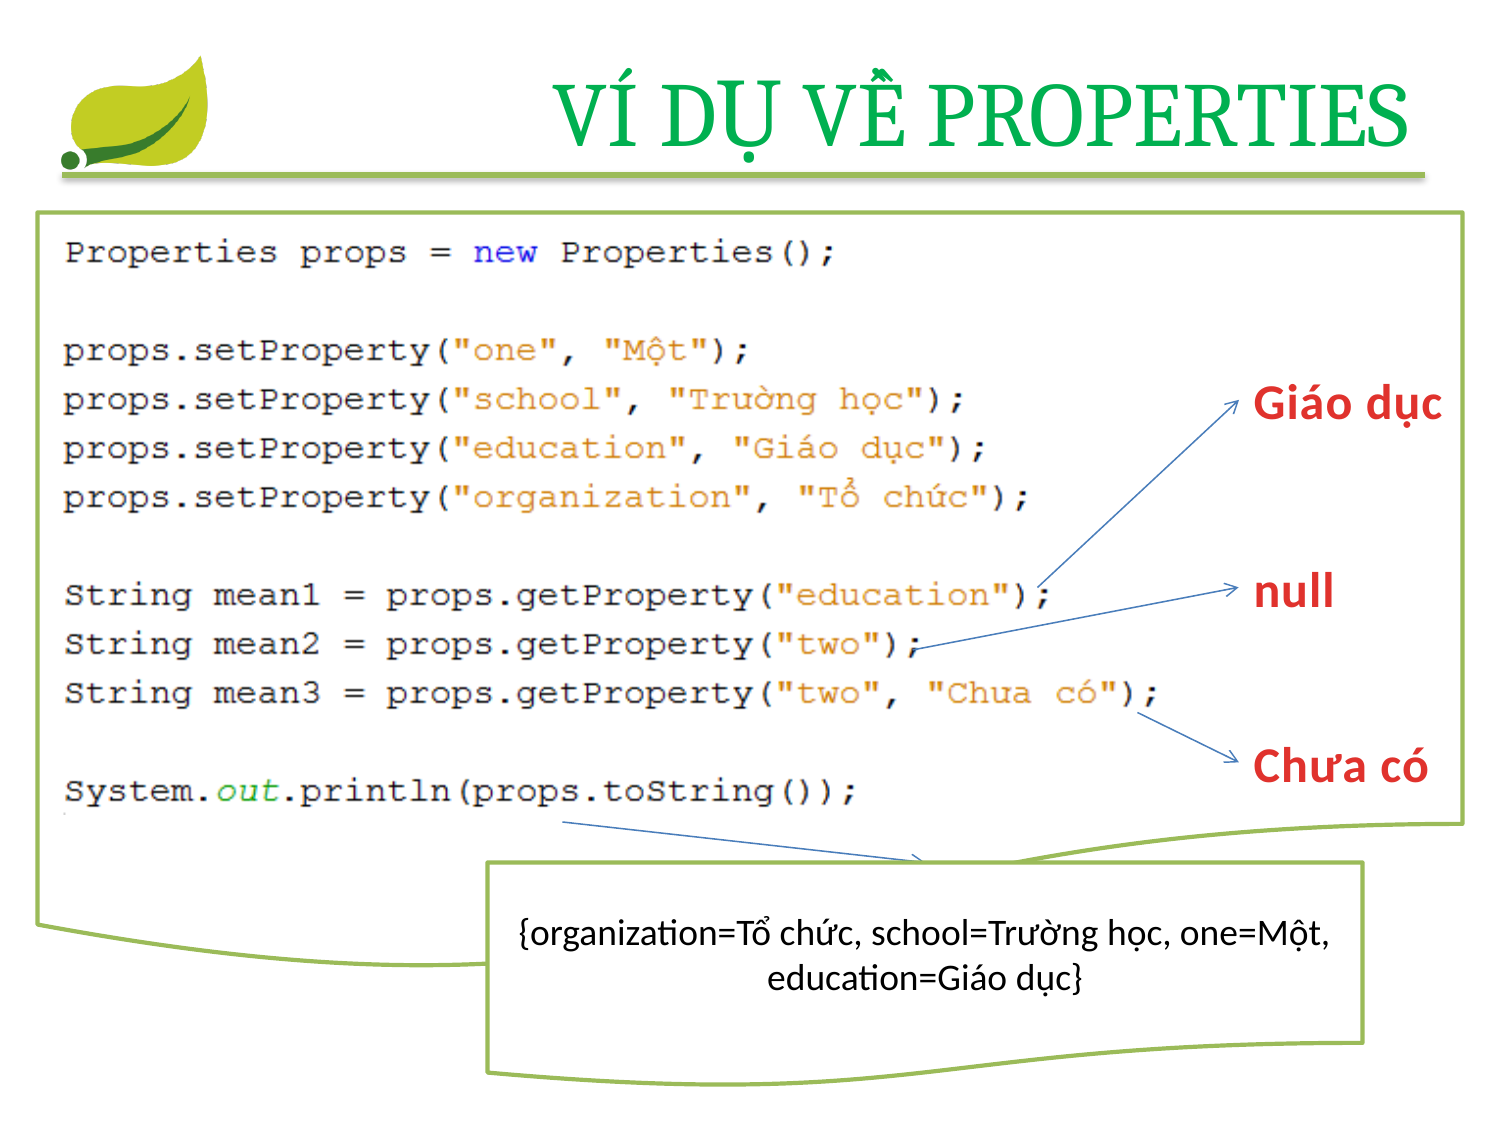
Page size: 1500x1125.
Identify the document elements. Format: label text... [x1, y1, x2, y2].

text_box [1037, 400, 1238, 588]
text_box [1137, 712, 1238, 764]
text_box Chưa có [1238, 724, 1445, 800]
text_box null [1241, 549, 1350, 625]
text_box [562, 823, 926, 863]
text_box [912, 587, 1238, 651]
picture [62, 237, 1163, 816]
text_box {organization=Tổ chức, school=Trường học, one=Một, education=Giáo dục} [485, 860, 1365, 1087]
text_box [35, 210, 1465, 968]
picture [50, 49, 217, 175]
text_box Giáo dục [1239, 362, 1458, 438]
title Ví dụ về Properties [217, 45, 1425, 175]
